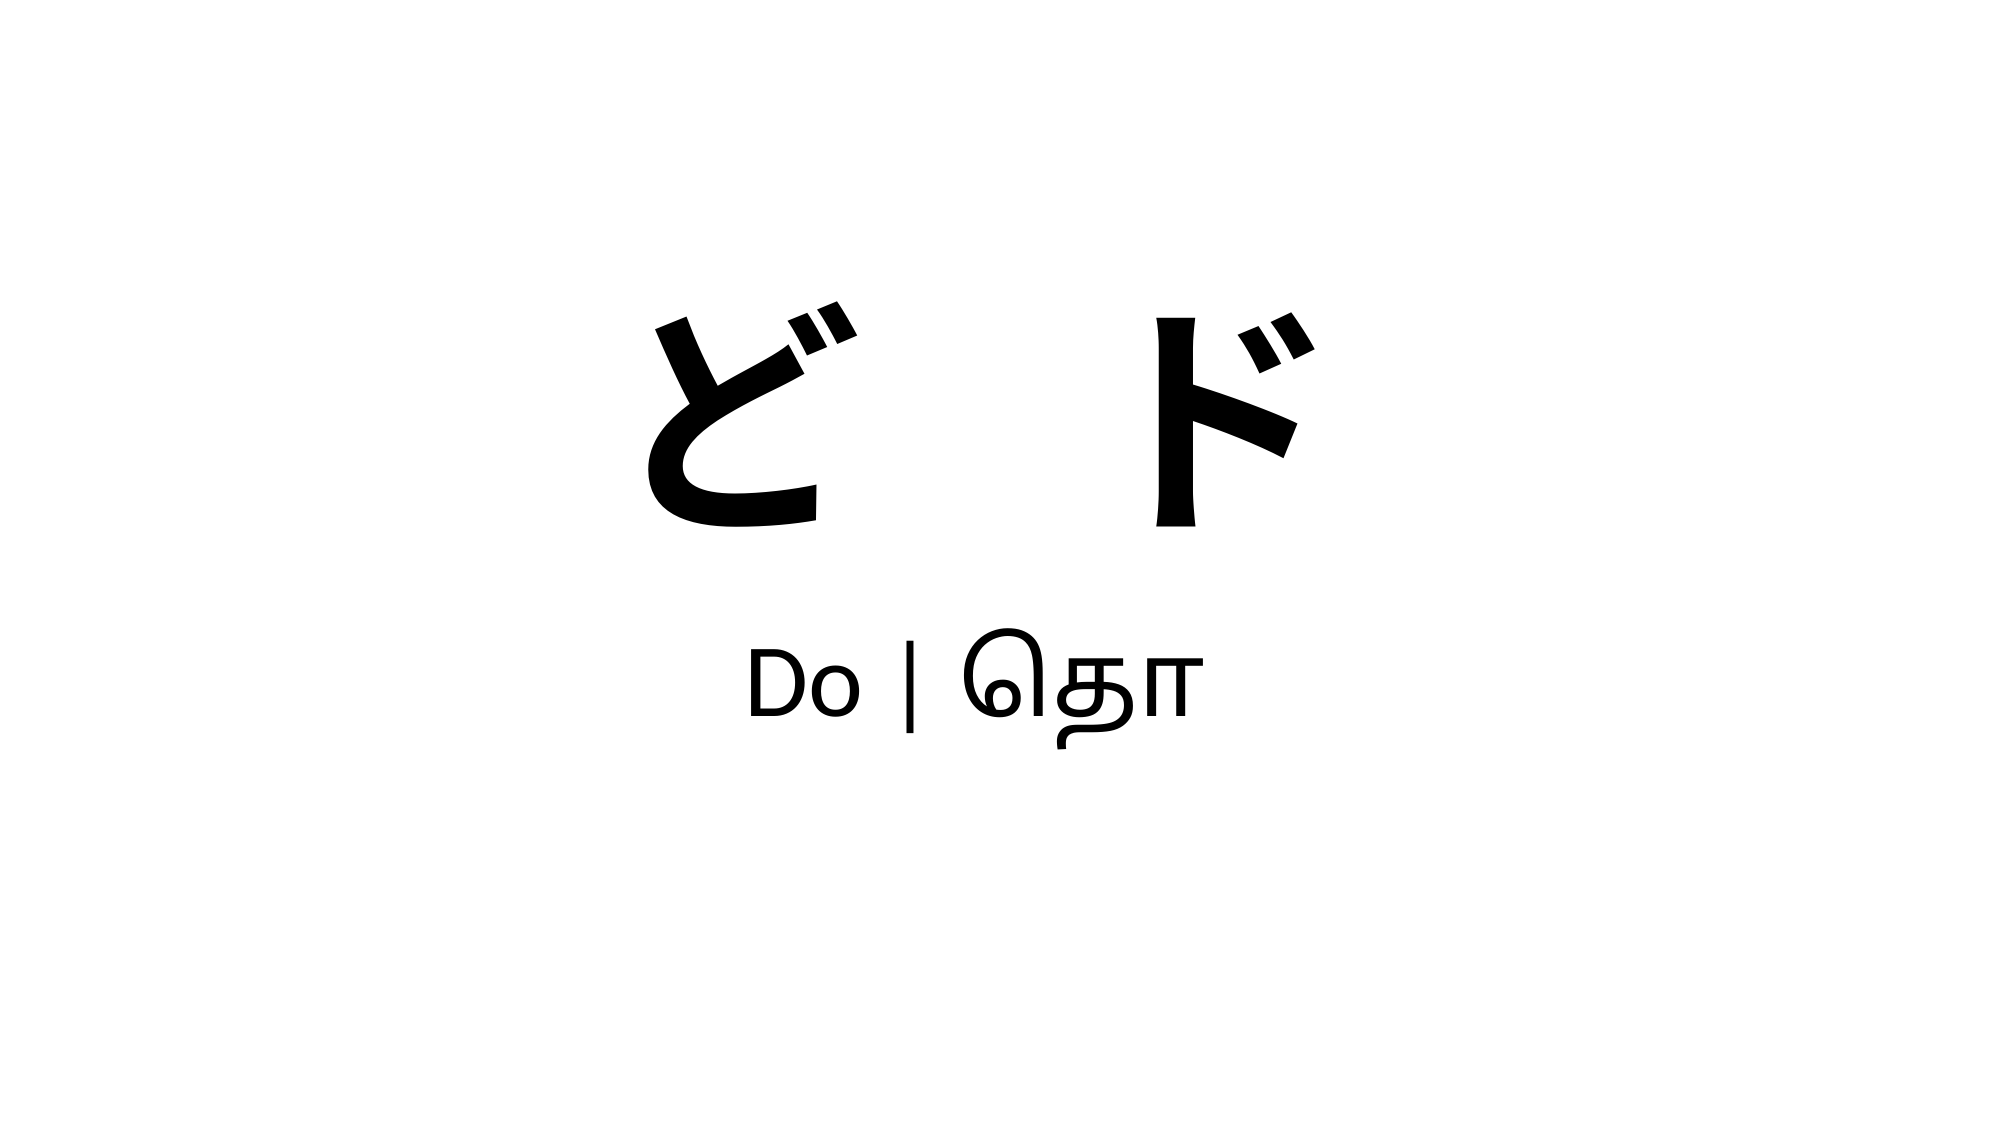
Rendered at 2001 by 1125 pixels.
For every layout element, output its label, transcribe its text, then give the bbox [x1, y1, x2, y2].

text_box Do | தொ [729, 605, 1221, 745]
text_box ど ド [596, 255, 1354, 570]
